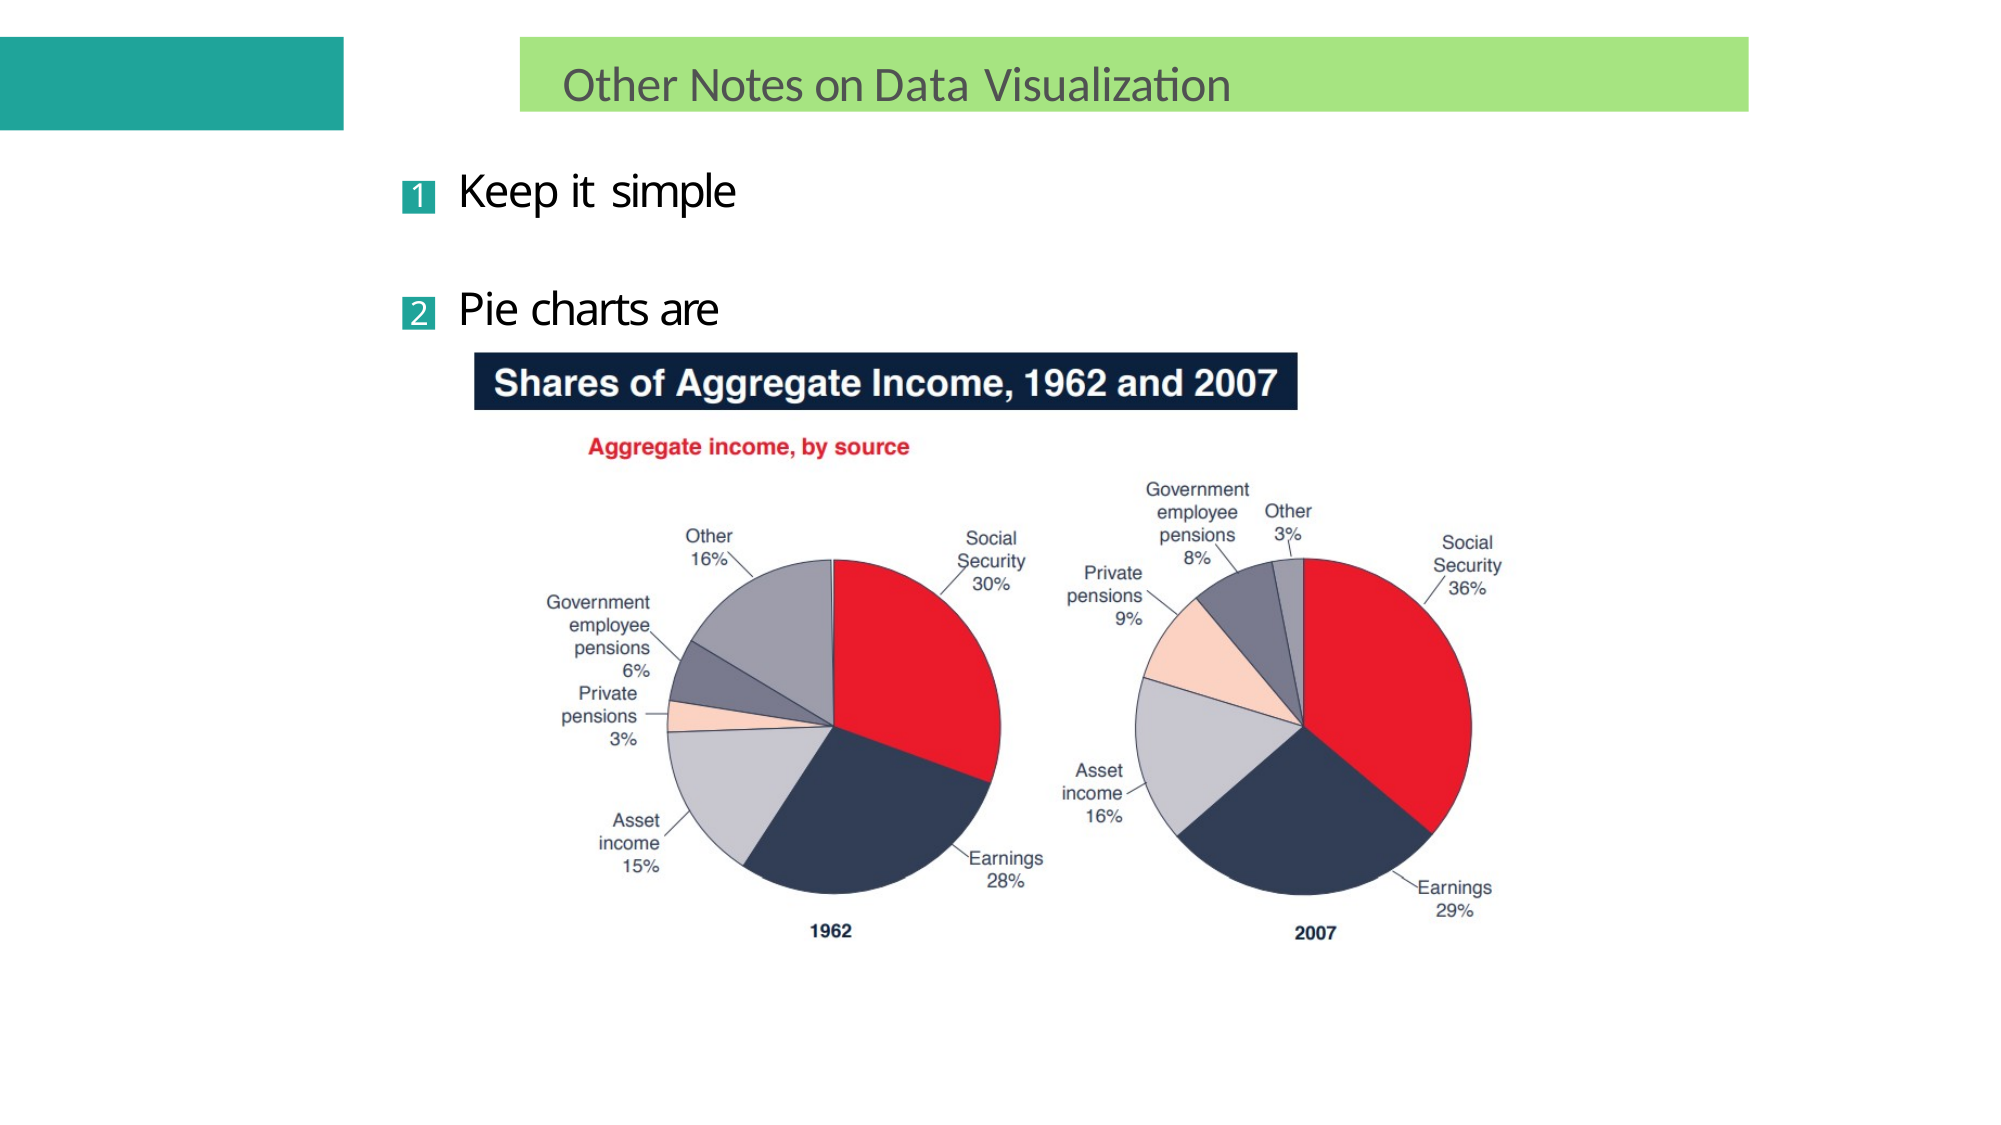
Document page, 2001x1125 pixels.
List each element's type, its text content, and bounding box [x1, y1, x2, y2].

text_box Keep it simple Pie charts are dead [405, 158, 820, 389]
text_box Other Notes on Data Visualization [519, 36, 1749, 112]
text_box [457, 333, 1571, 958]
